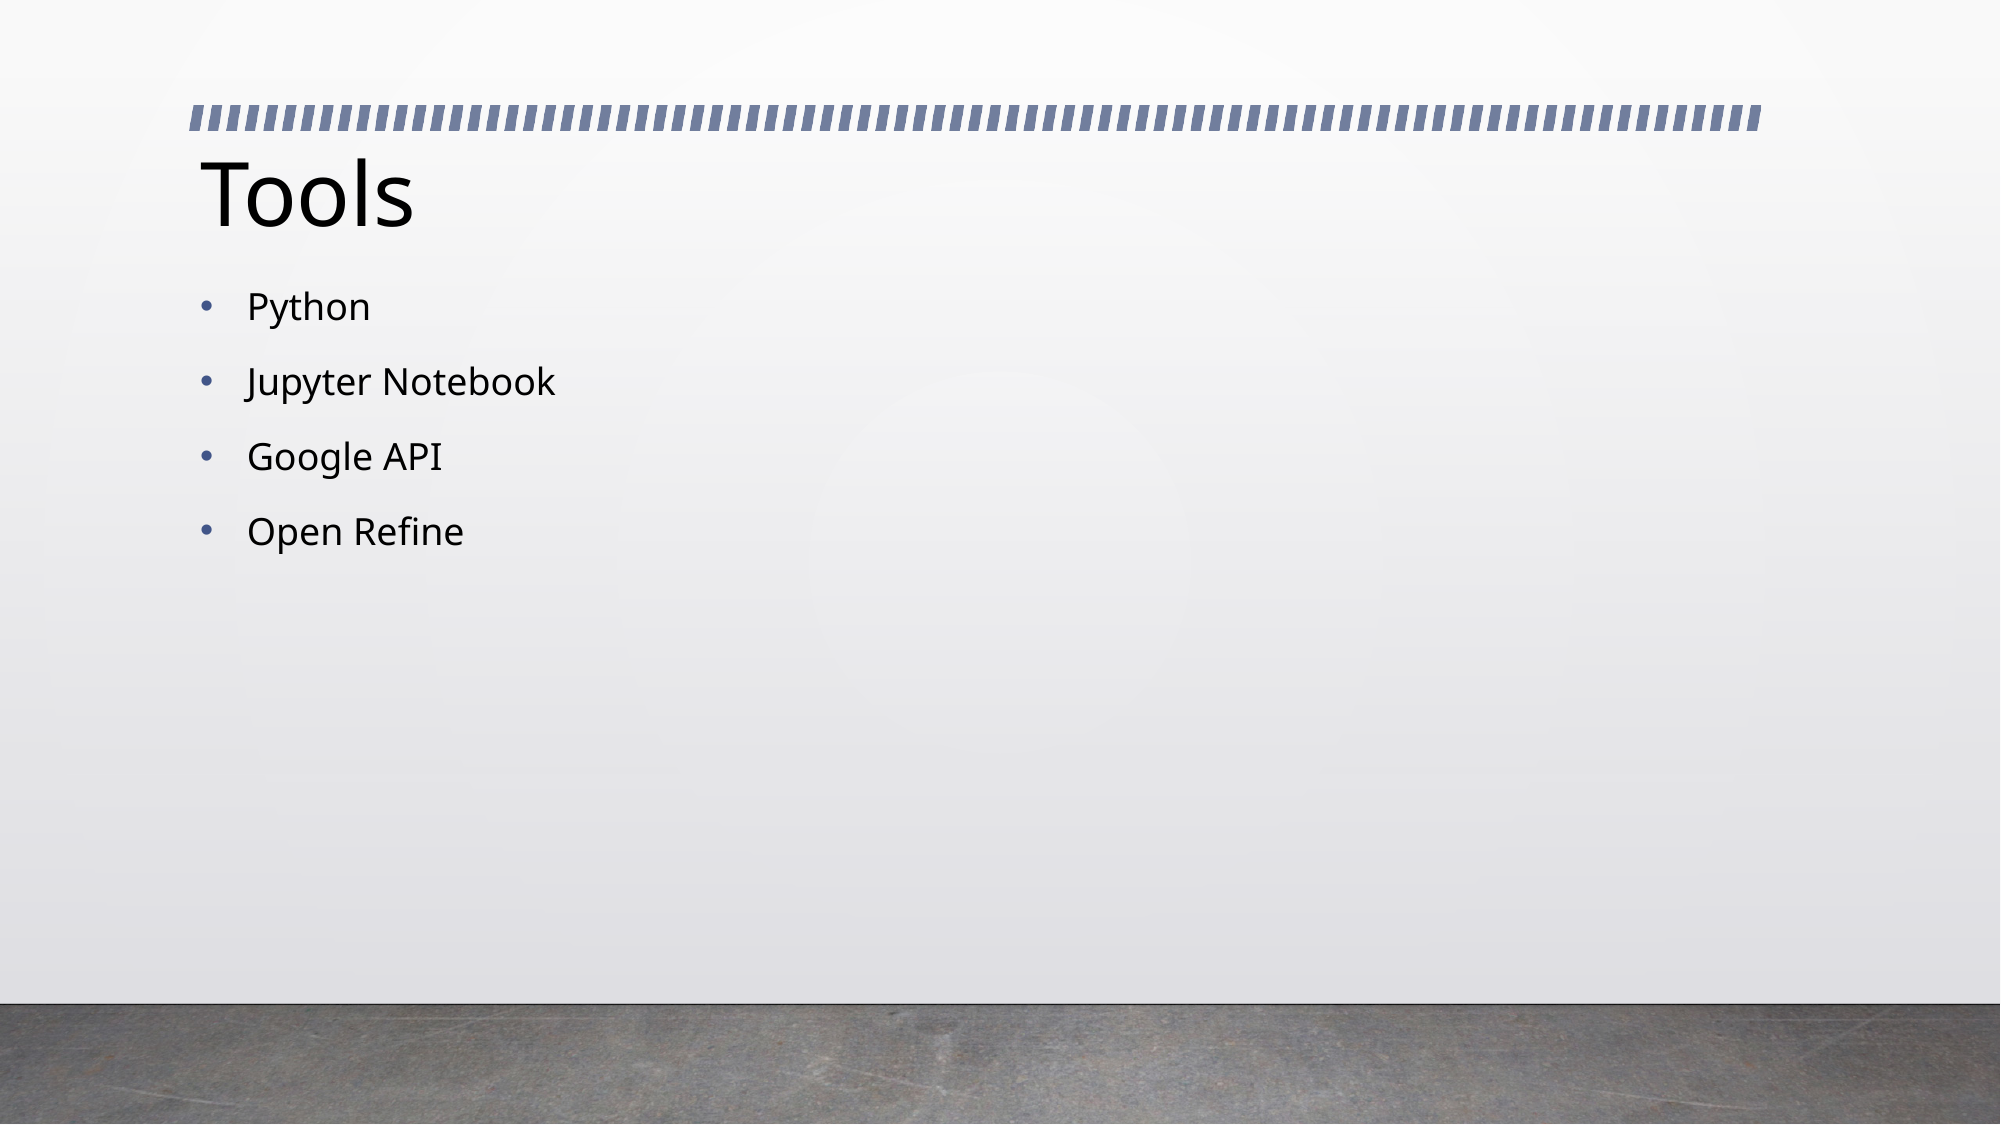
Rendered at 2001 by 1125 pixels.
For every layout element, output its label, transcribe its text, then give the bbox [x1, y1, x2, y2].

title Tools [185, 142, 1602, 246]
picture [0, 1004, 2000, 1124]
subtitle Python Jupyter Notebook Google API Open Refine [185, 259, 1602, 821]
